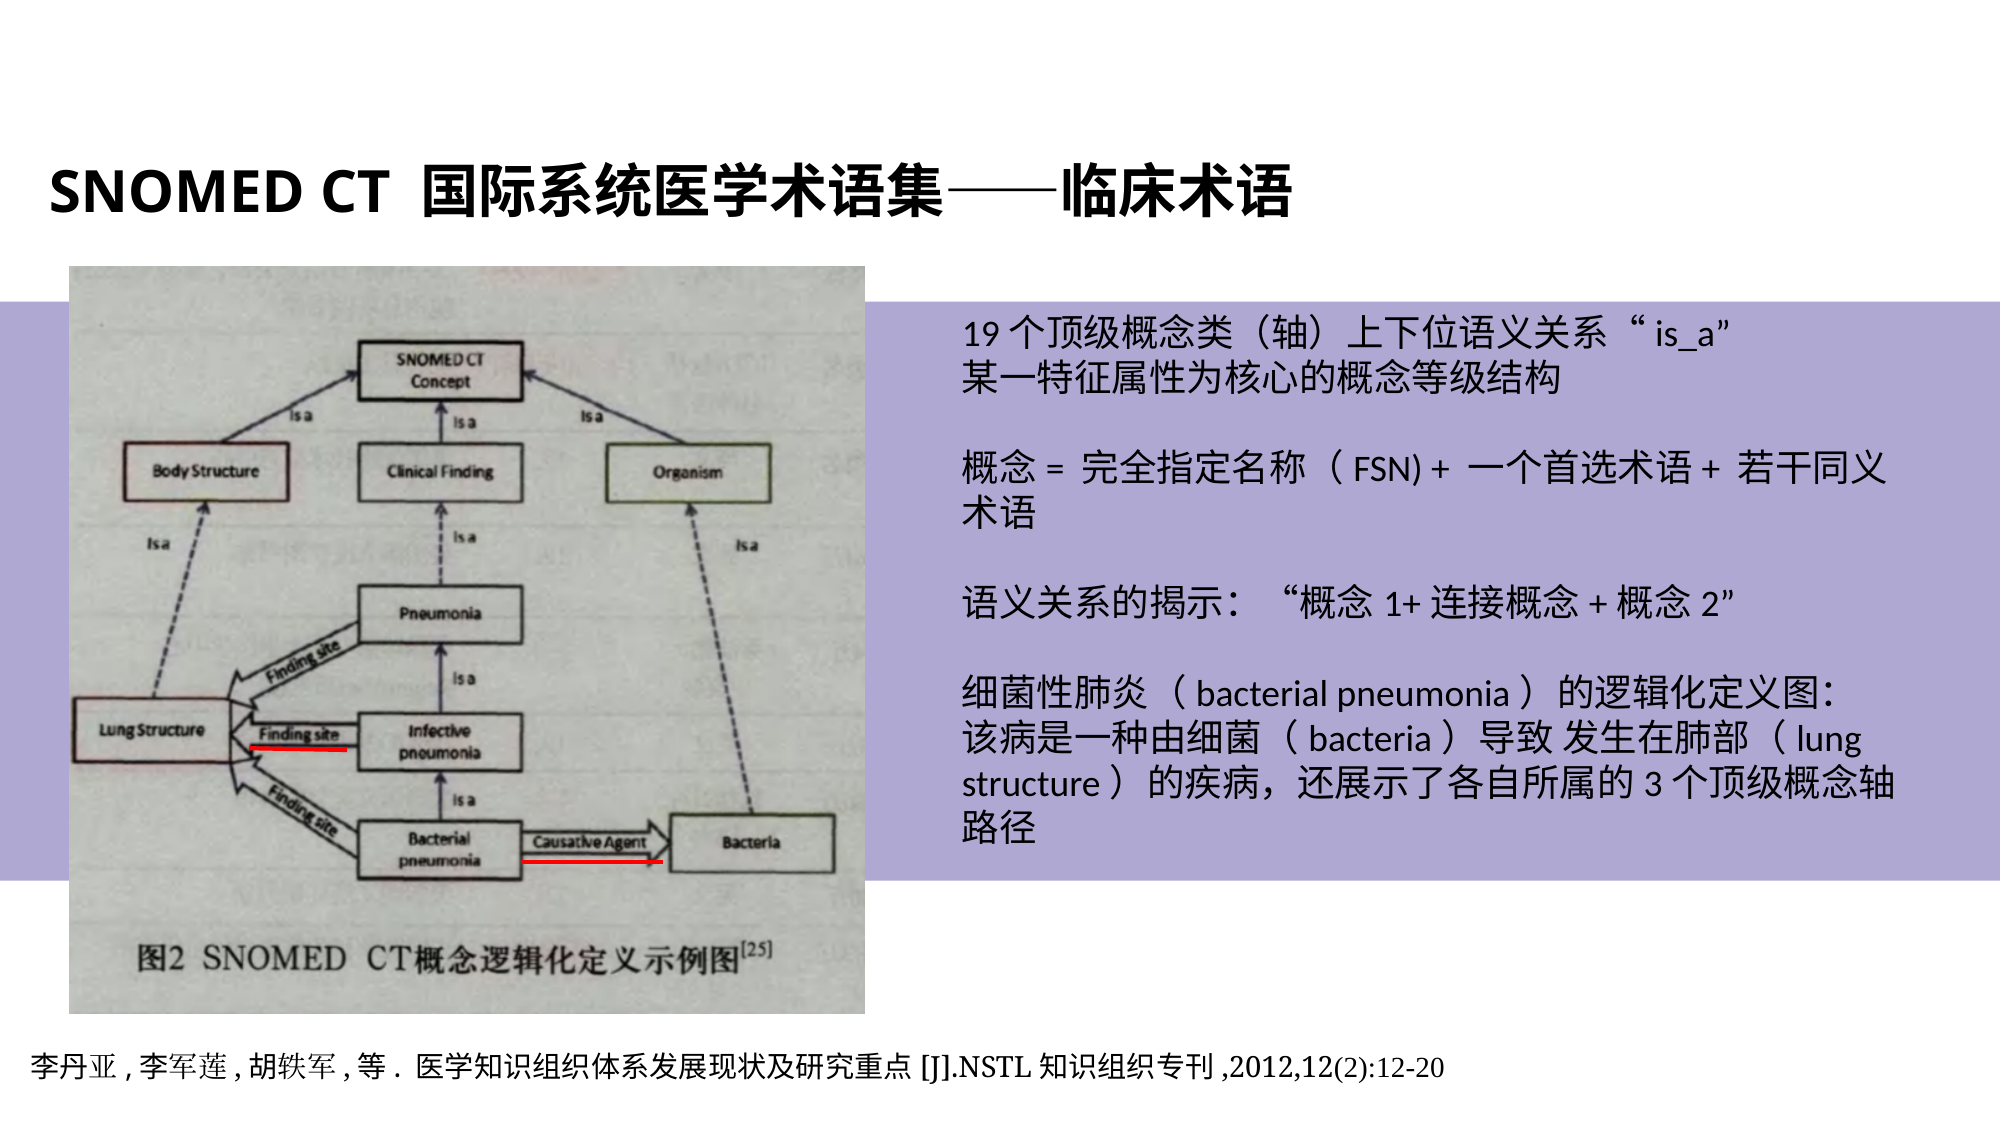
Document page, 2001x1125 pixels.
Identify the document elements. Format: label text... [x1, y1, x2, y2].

text_box 李丹亚,李军莲,胡轶军,等. 医学知识组织体系发展现状及研究重点[J].NSTL知识组织专刊,2012,12(2):12-20 [15, 1040, 1933, 1091]
text_box [865, 301, 2000, 882]
text_box 19个顶级概念类（轴）上下位语义关系“is_a” 某一特征属性为核心的概念等级结构 概念= 完全指定名称（FSN) + 一个首选术语+ 若干同义术语 语义关系的揭示：“概念1+连接概念+概念2” 细菌性肺炎（bacterial pneumonia）的逻辑化定义图： 该病是一种由细菌（bacteria）导致 发生在肺部（lung structure）的疾病，还展示了各自所属的3个顶级概念轴路径 [947, 301, 1929, 857]
text_box SNOMED CT 国际系统医学术语集——临床术语 [48, 161, 1441, 207]
text_box [0, 301, 69, 882]
picture [69, 266, 865, 1014]
